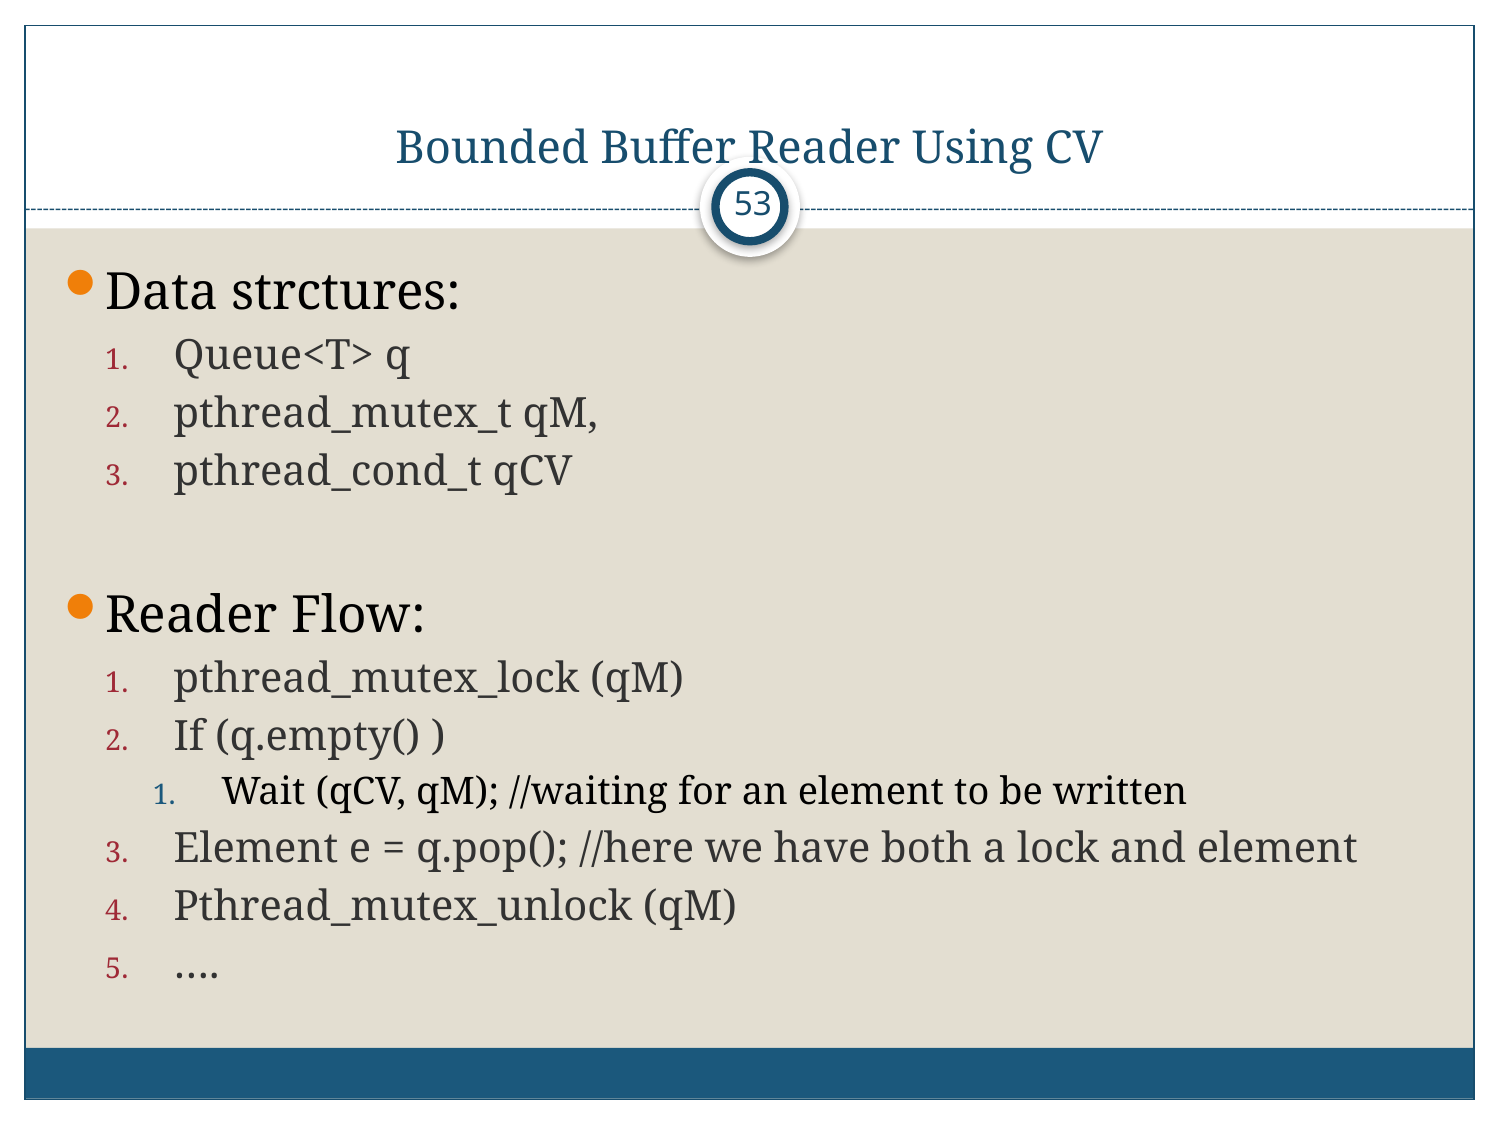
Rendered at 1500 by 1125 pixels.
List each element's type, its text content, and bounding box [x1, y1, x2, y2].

slide_number 53 [715, 168, 791, 241]
title Bounded Buffer Reader Using CV [49, 55, 1450, 180]
list Data strctures: Queue<T> q pthread_mutex_t qM, pthread_cond_t qCV Reader Flow: pthread_mutex_lock (qM) If (q.empty() ) Wait (qCV, qM); //waiting for an element to be written Element e = q.pop(); //here we have both a lock and element Pthread_mutex_unlock (qM) …. [49, 250, 1445, 1001]
